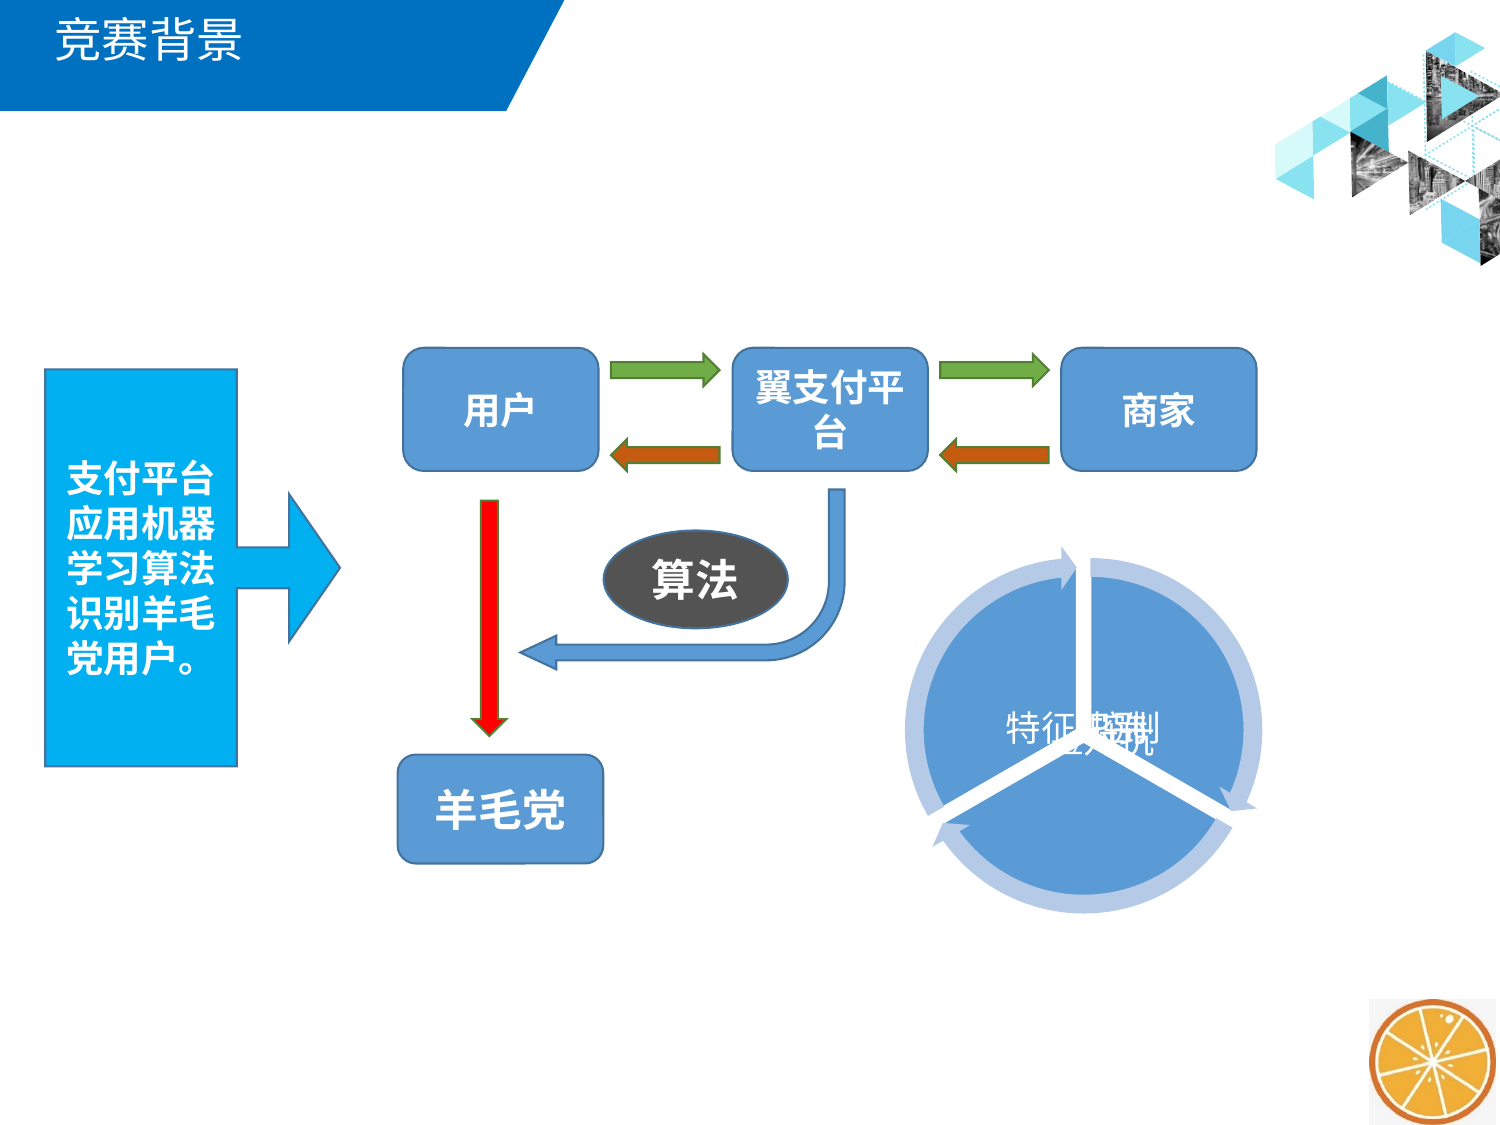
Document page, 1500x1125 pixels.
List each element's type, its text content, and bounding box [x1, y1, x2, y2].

text_box 算法 [602, 529, 789, 630]
text_box [517, 488, 846, 671]
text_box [1308, 67, 1500, 326]
text_box [939, 351, 1051, 389]
text_box 用户 [402, 346, 600, 472]
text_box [0, 0, 566, 111]
text_box [469, 499, 509, 738]
text_box [938, 436, 1050, 474]
text_box [609, 351, 721, 389]
text_box 翼支付平台 [731, 346, 929, 472]
picture [1369, 999, 1496, 1125]
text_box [888, 523, 1280, 949]
text_box 支付平台应用机器学习算法识别羊毛党用户。 [44, 368, 342, 768]
text_box 商家 [1060, 346, 1258, 472]
text_box 羊毛党 [396, 753, 605, 865]
text_box [609, 436, 721, 474]
